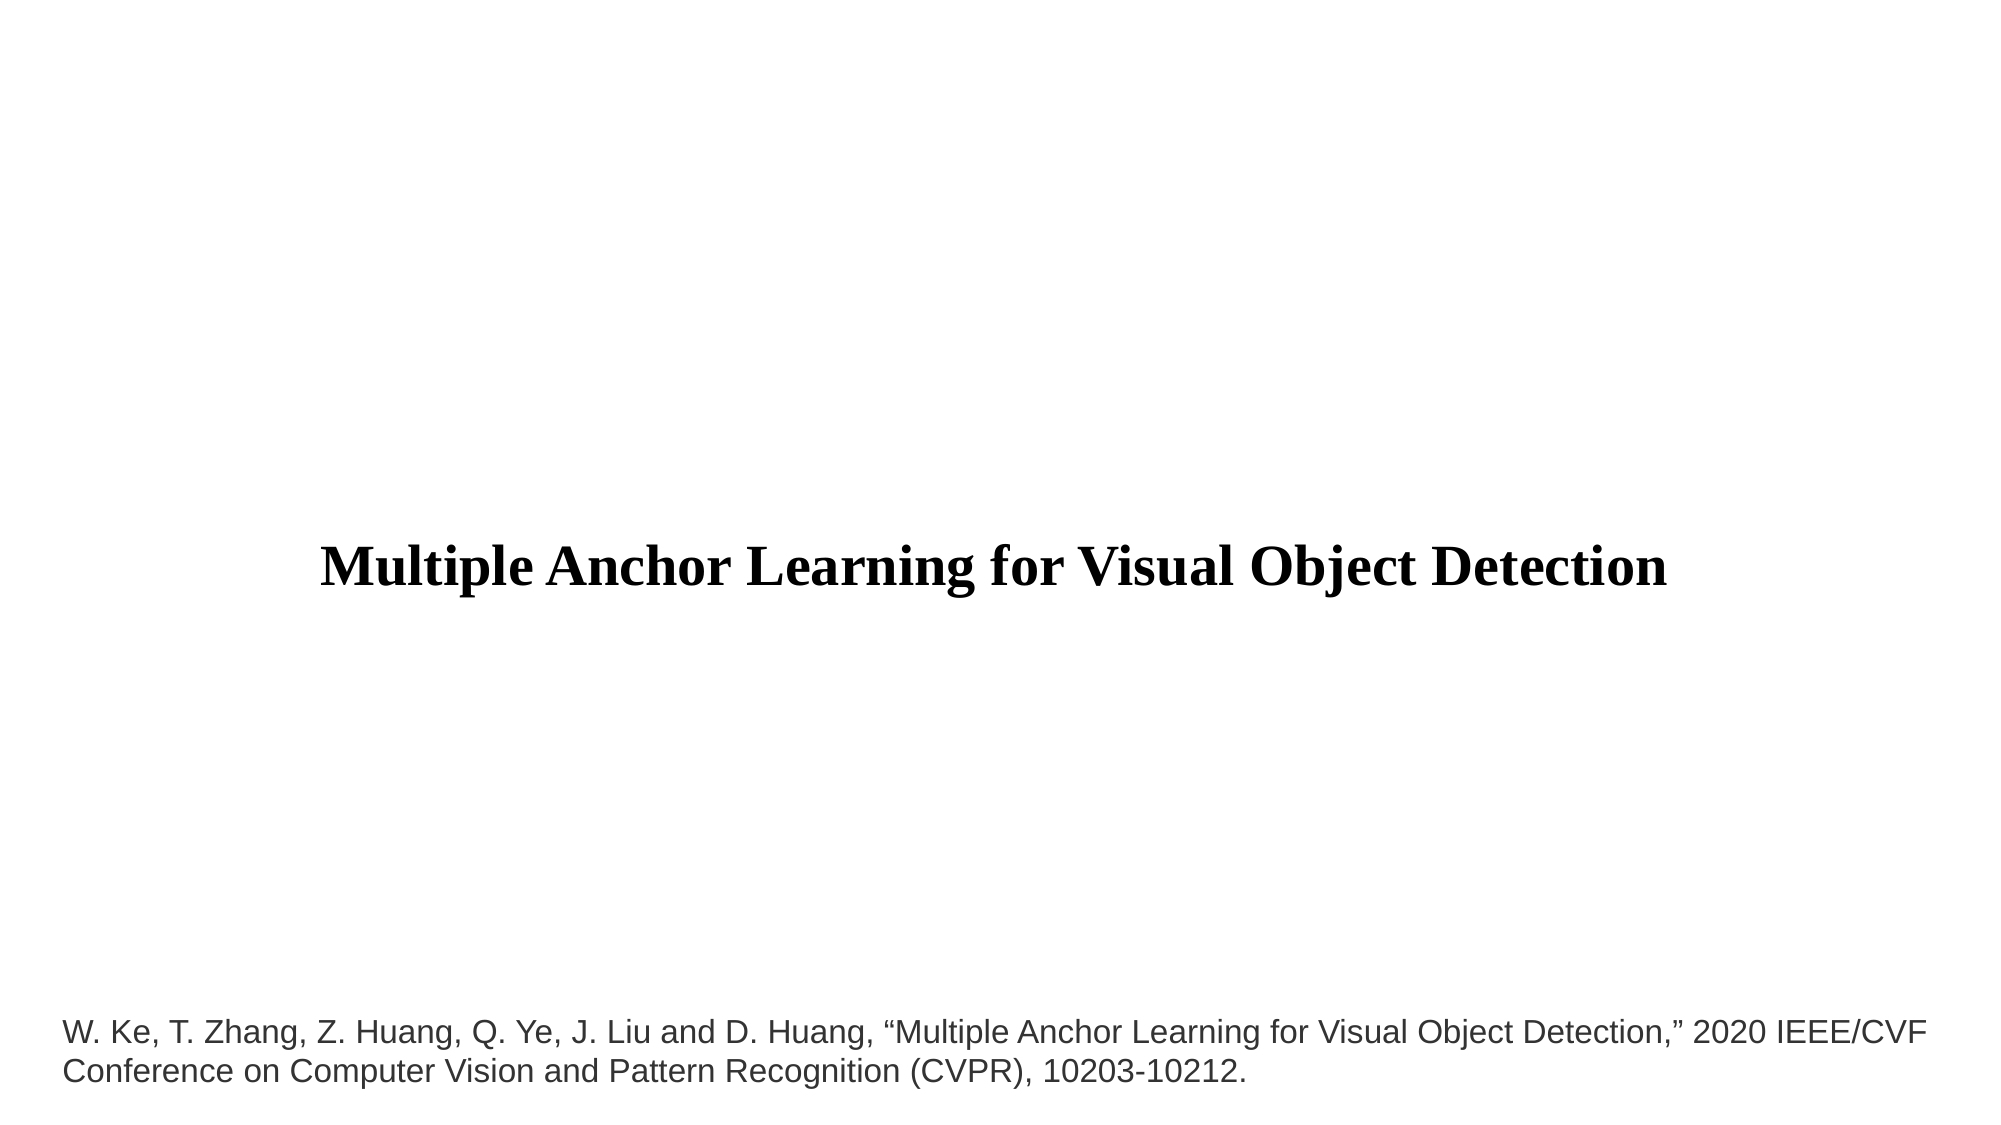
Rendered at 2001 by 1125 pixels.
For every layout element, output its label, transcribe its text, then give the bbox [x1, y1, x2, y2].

text_box W. Ke, T. Zhang, Z. Huang, Q. Ye, J. Liu and D. Huang, “Multiple Anchor Learning for Visual Object Detection,” 2020 IEEE/CVF Conference on Computer Vision and Pattern Recognition (CVPR), 10203-10212. [47, 1002, 1952, 1097]
text_box Multiple Anchor Learning for Visual Object Detection [305, 519, 1695, 605]
